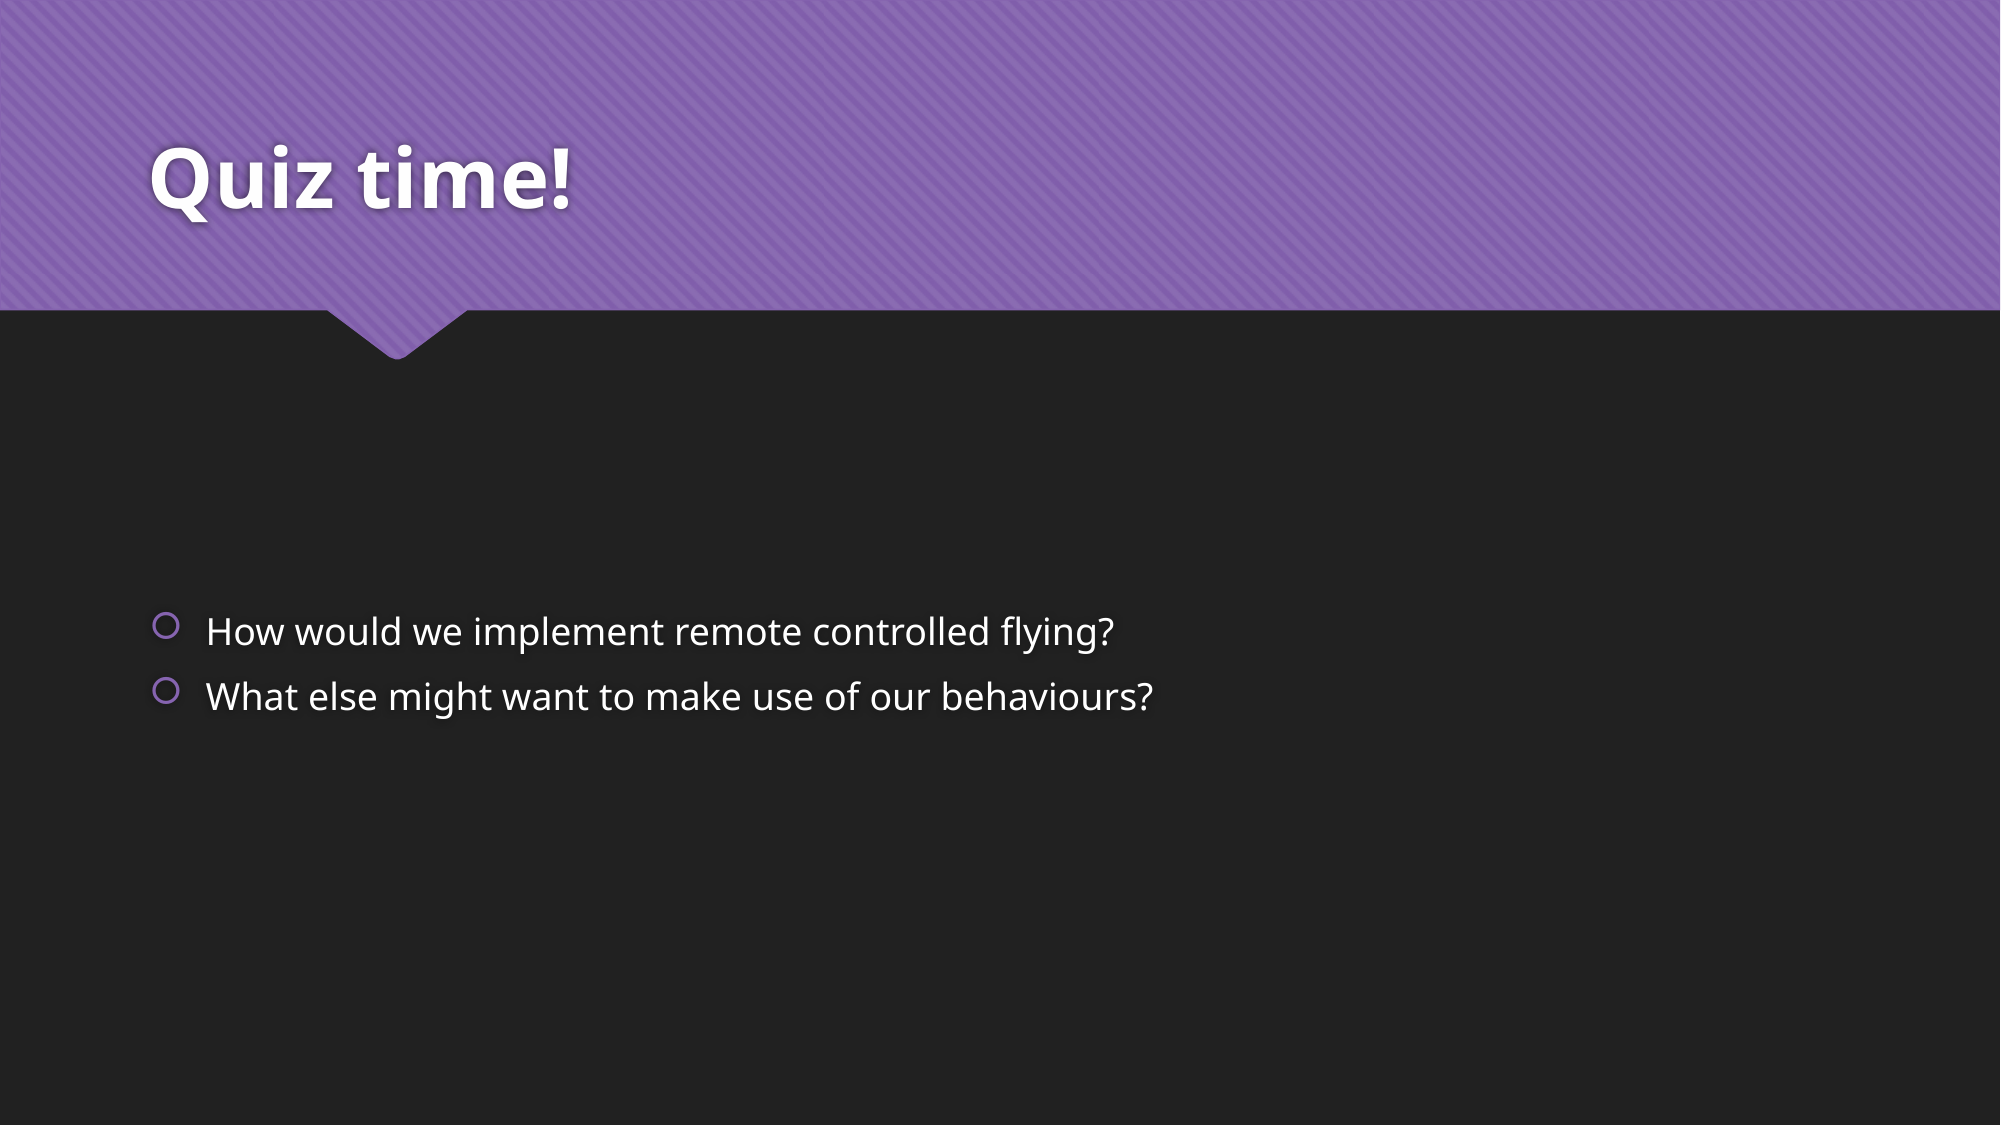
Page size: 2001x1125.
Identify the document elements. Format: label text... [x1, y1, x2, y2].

list How would we implement remote controlled flying? What else might want to make use of our behaviours? [134, 364, 1866, 962]
title Quiz time! [132, 73, 1868, 233]
